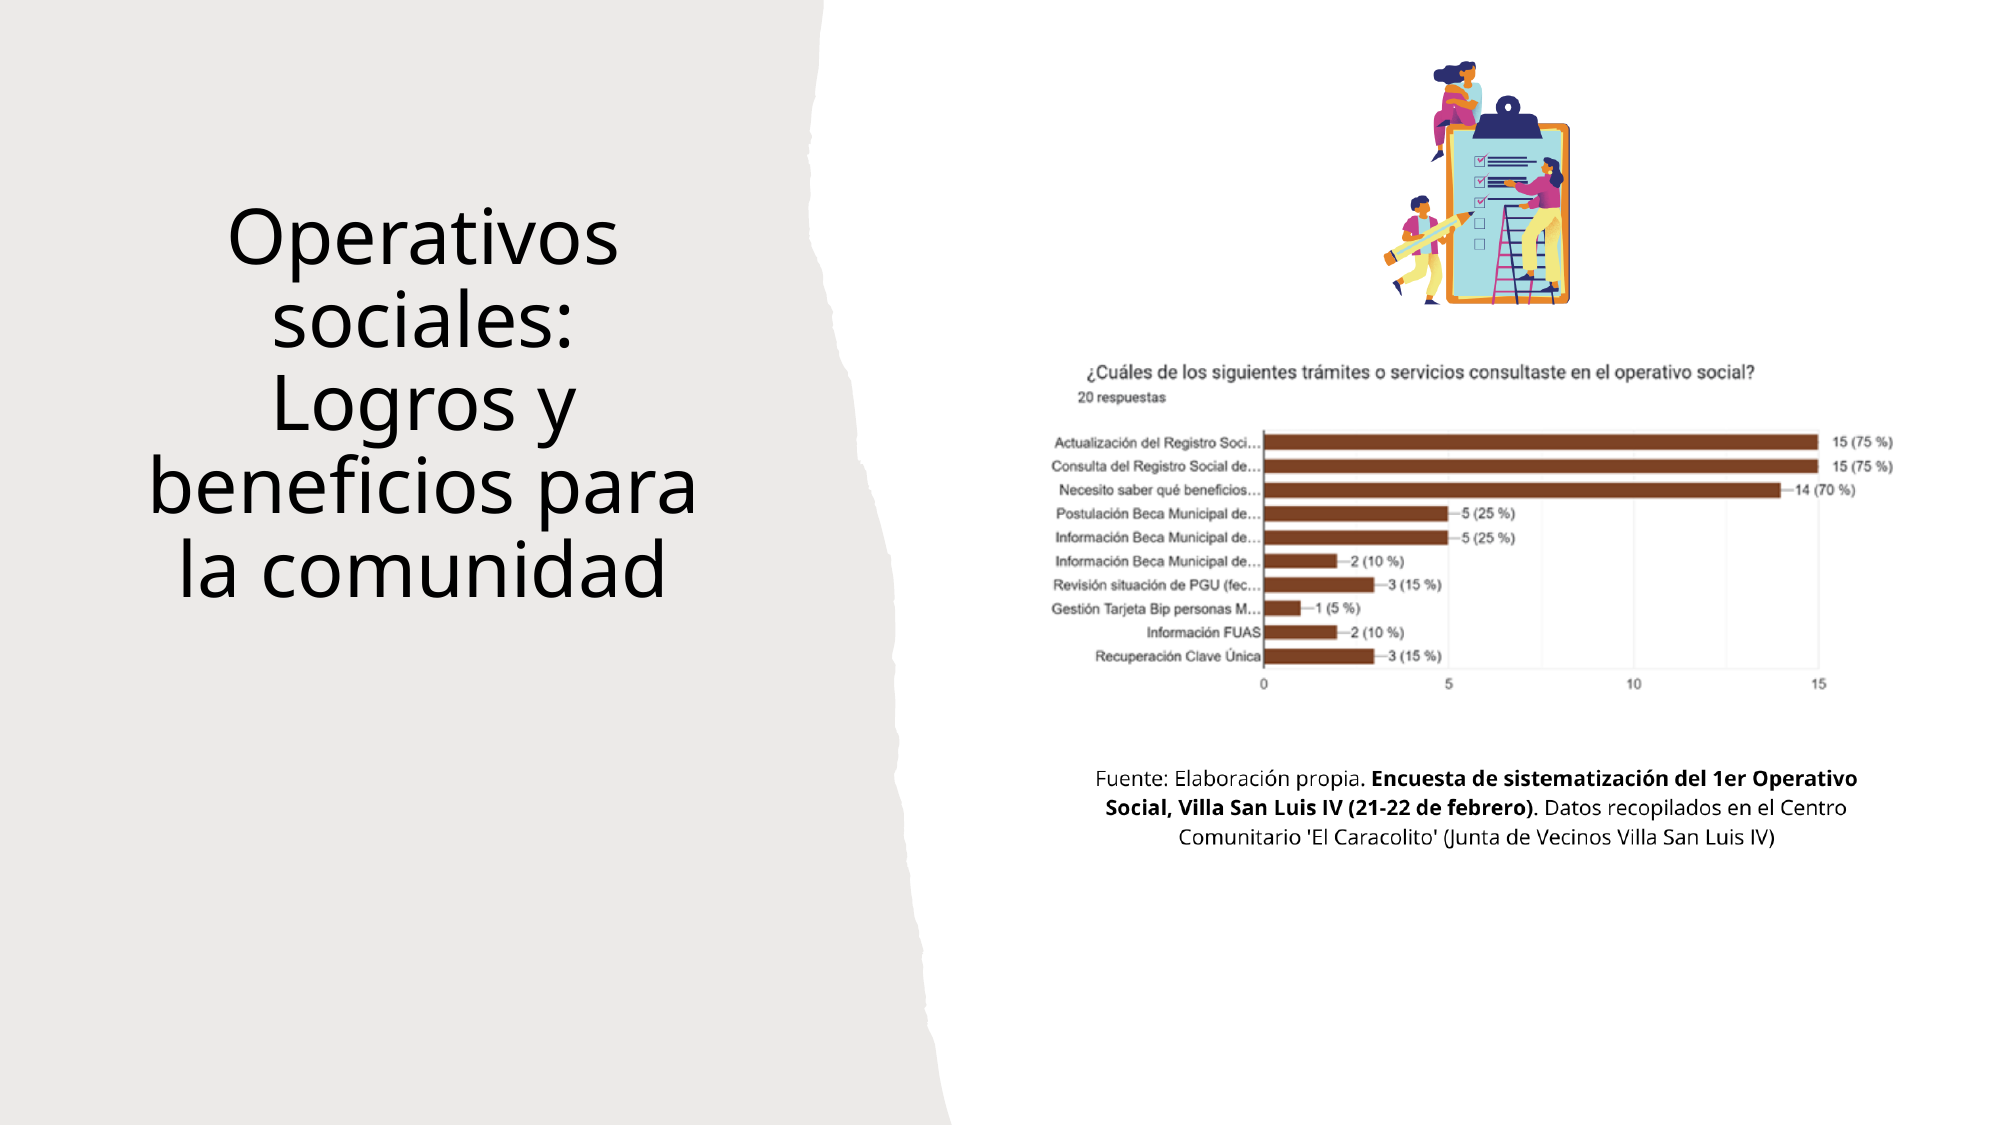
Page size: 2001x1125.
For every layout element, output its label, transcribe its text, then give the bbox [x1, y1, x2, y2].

title Operativos sociales: Logros y beneficios para la comunidad [126, 162, 721, 622]
text_box [809, 0, 2000, 1125]
text_box [0, 0, 953, 1125]
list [1048, 27, 1904, 1098]
